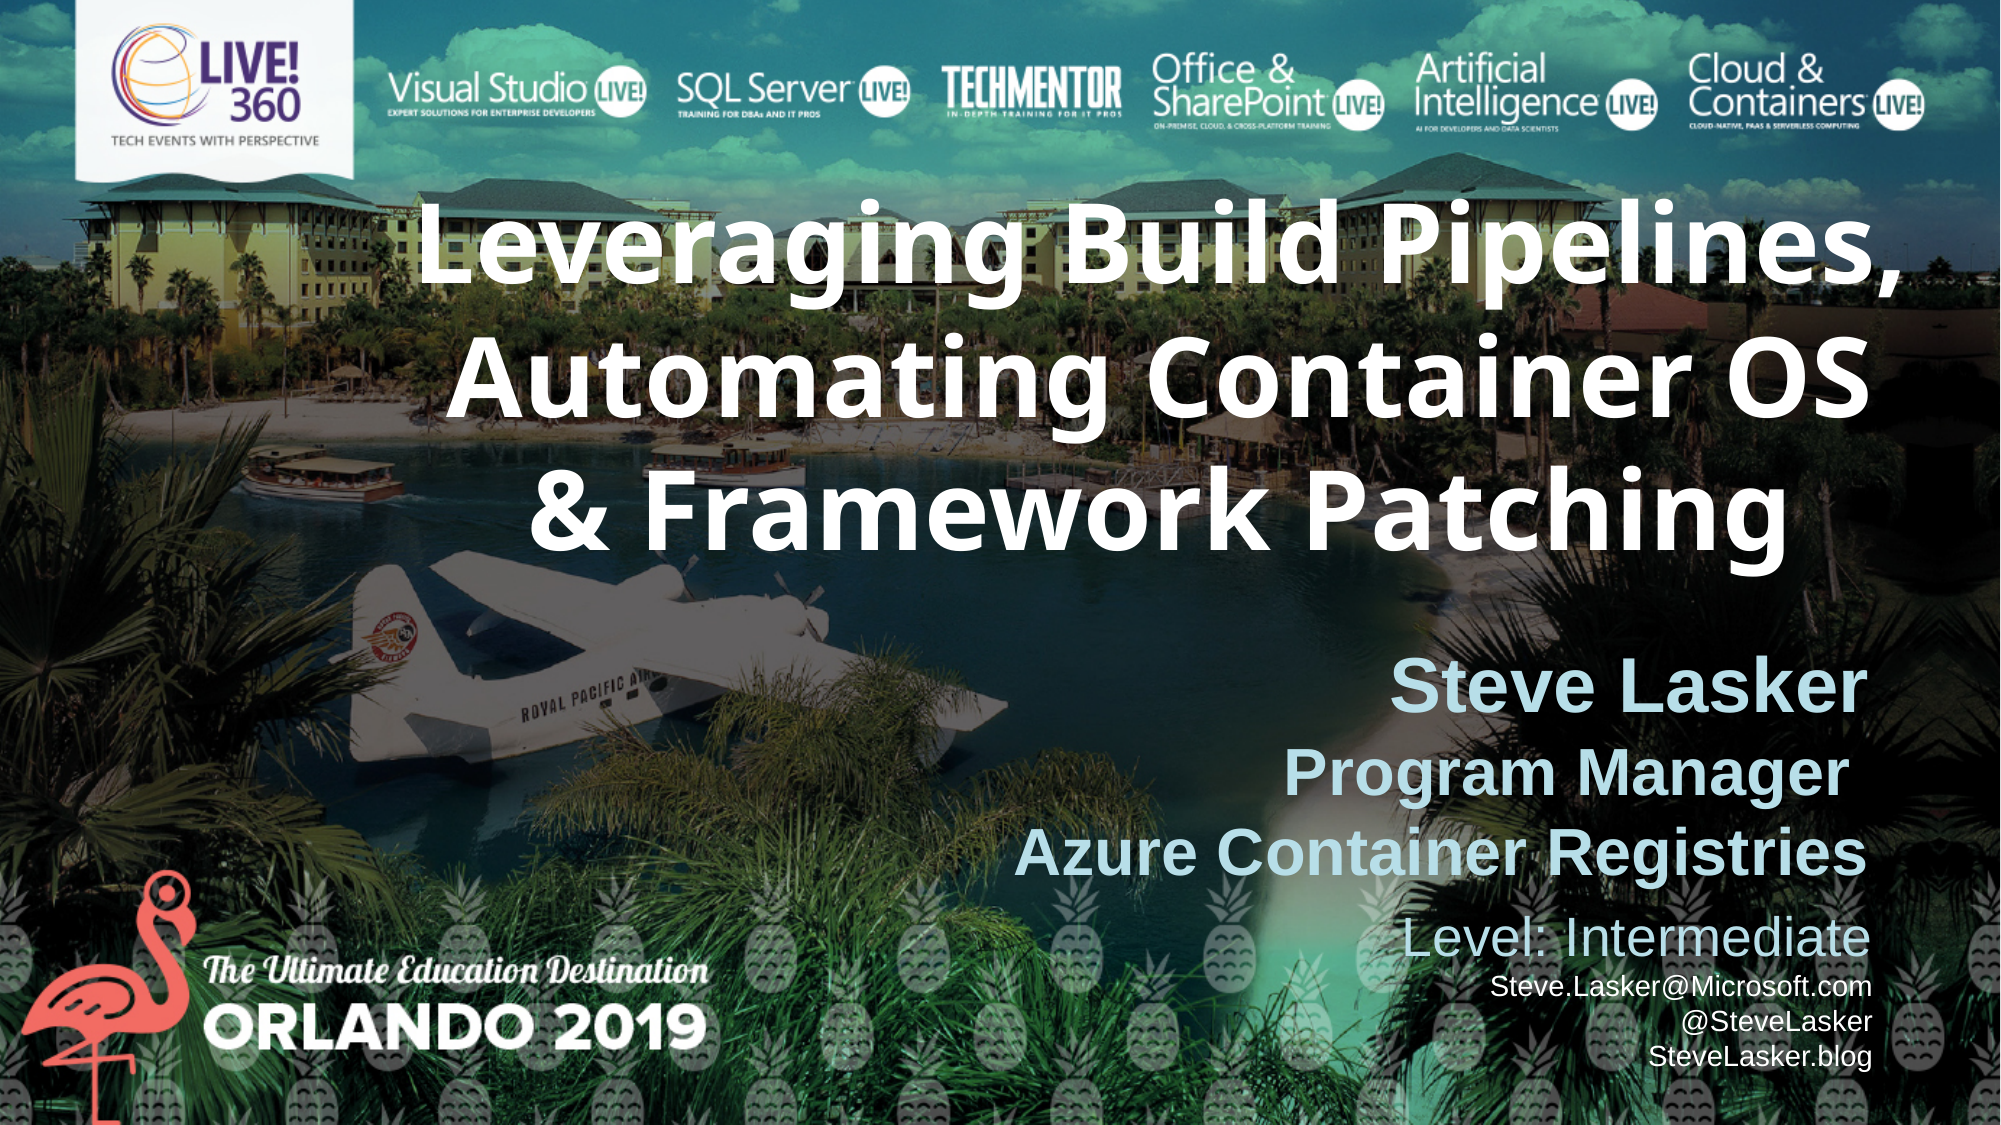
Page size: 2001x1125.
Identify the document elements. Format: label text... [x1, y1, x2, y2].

text_box Leveraging Build Pipelines, Automating Container OS & Framework Patching [361, 357, 1961, 583]
text_box Steve Lasker Program Manager Azure Container Registries [716, 625, 1888, 845]
picture [0, 0, 2001, 1125]
text_box Level: Intermediate Steve.Lasker@Microsoft.com @SteveLasker SteveLasker.blog [968, 893, 1888, 1125]
